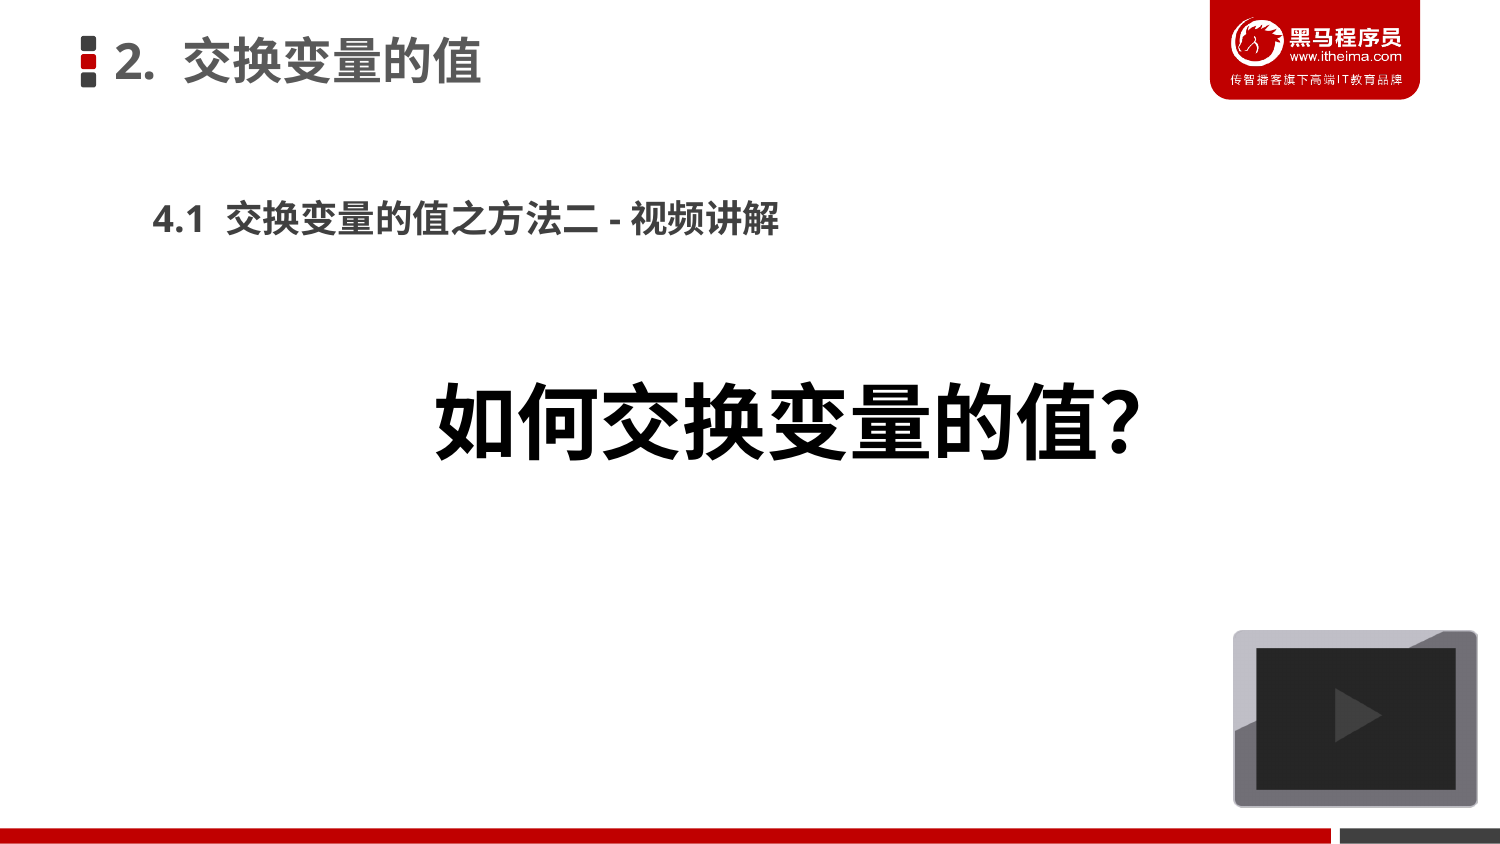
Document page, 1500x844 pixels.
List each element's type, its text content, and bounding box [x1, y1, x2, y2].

text_box 4.1 交换变量的值之方法二-视频讲解 [137, 187, 816, 248]
picture [1232, 630, 1478, 809]
text_box 2. 交换变量的值 [103, 0, 987, 130]
text_box 如何交换变量的值？ [230, 362, 1386, 478]
picture [1212, 8, 1421, 94]
